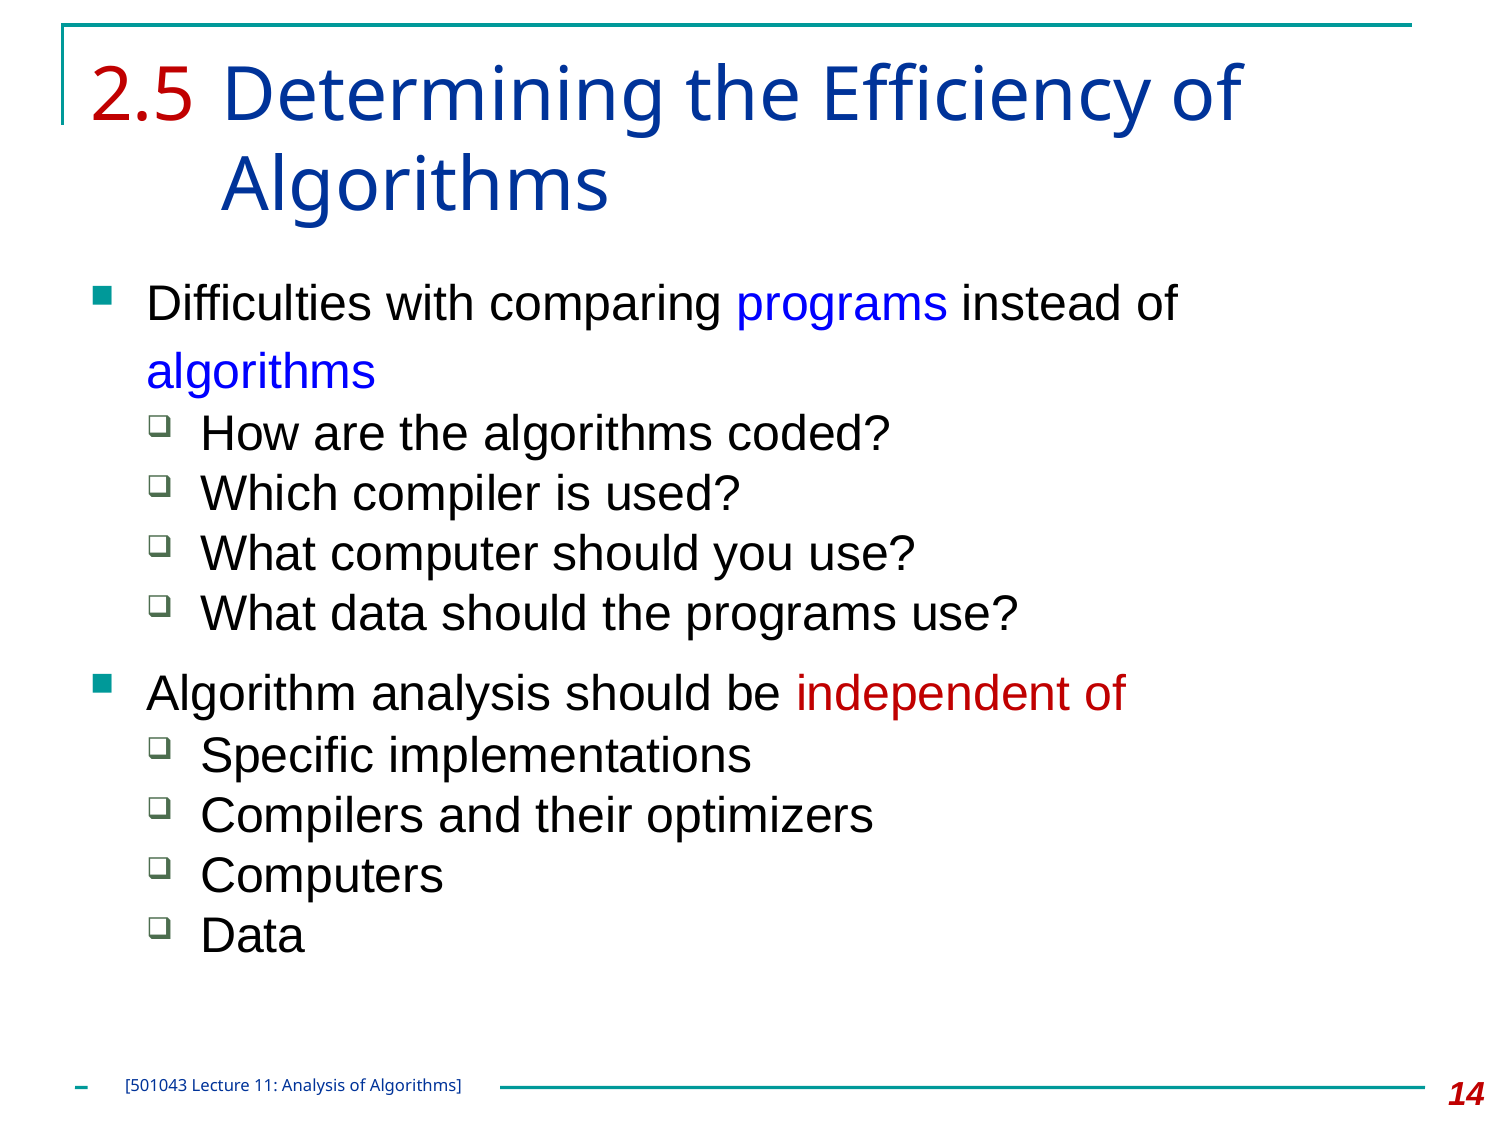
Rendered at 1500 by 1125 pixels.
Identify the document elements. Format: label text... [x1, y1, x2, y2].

title 2.5 Determining the Efficiency of Algorithms [74, 37, 1426, 262]
text_box [501043 Lecture 11: Analysis of Algorithms] [87, 1074, 500, 1100]
list Difficulties with comparing programs instead of algorithms How are the algorithms coded? Which compiler is used? What computer should you use? What data should the programs use? Algorithm analysis should be independent of Specific implementations Compilers and their optimizers Computers Data [74, 262, 1426, 1063]
slide_number 14 [1400, 1065, 1500, 1125]
